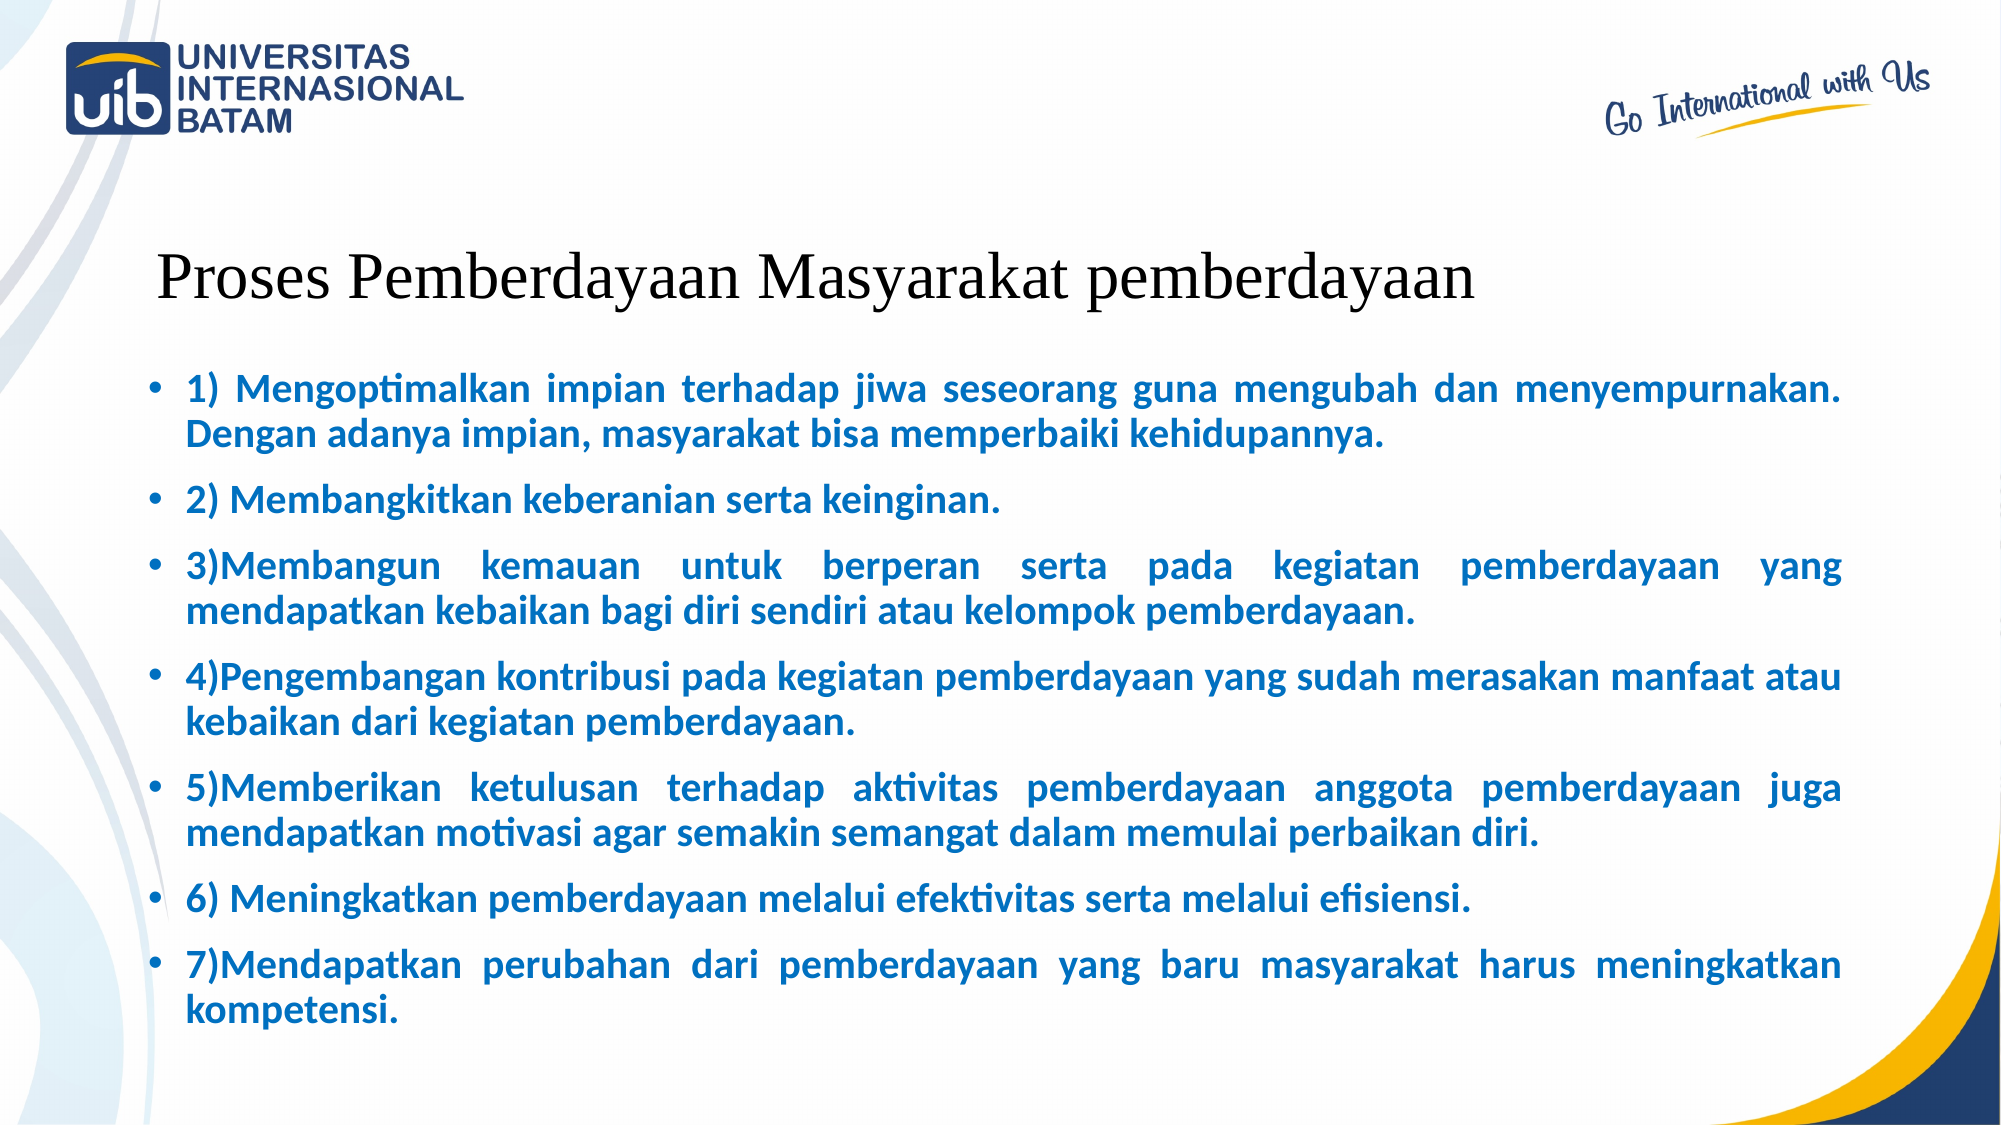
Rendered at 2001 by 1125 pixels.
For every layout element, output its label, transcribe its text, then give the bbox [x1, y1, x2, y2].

picture [0, 0, 2001, 1125]
title Proses Pemberdayaan Masyarakat pemberdayaan [141, 168, 1867, 386]
list 1) Mengoptimalkan impian terhadap jiwa seseorang guna mengubah dan menyempurnakan. Dengan adanya impian, masyarakat bisa memperbaiki kehidupannya. 2) Membangkitkan keberanian serta keinginan. 3)Membangun kemauan untuk berperan serta pada kegiatan pemberdayaan yang mendapatkan kebaikan bagi diri sendiri atau kelompok pemberdayaan. 4)Pengembangan kontribusi pada kegiatan pemberdayaan yang sudah merasakan manfaat atau kebaikan dari kegiatan pemberdayaan. 5)Memberikan ketulusan terhadap aktivitas pemberdayaan anggota pemberdayaan juga mendapatkan motivasi agar semakin semangat dalam memulai perbaikan diri. 6) Meningkatkan pemberdayaan melalui efektivitas serta melalui efisiensi. 7)Mendapatkan perubahan dari pemberdayaan yang baru masyarakat harus meningkatkan kompetensi. [133, 359, 1859, 1083]
